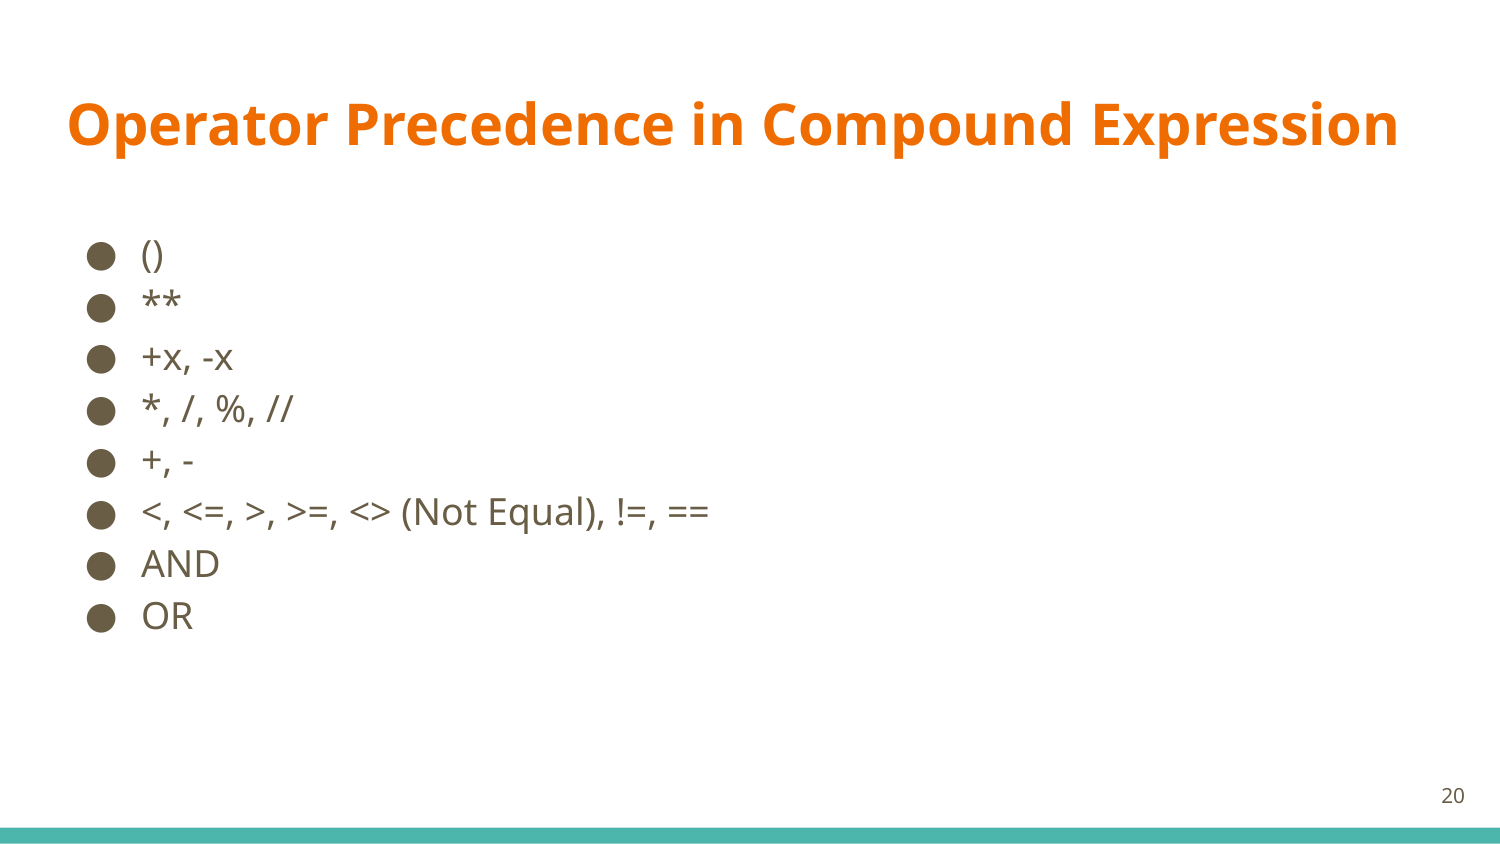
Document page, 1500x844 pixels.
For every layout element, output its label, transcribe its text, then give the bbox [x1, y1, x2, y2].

list () ** +​x​, -​x *, /, %, // +, - <, <=, >, >=, <> (Not Equal), !=, == AND OR [51, 207, 1449, 750]
title Operator Precedence in Compound Expression [51, 72, 1449, 189]
slide_number ‹#› [1389, 764, 1480, 830]
